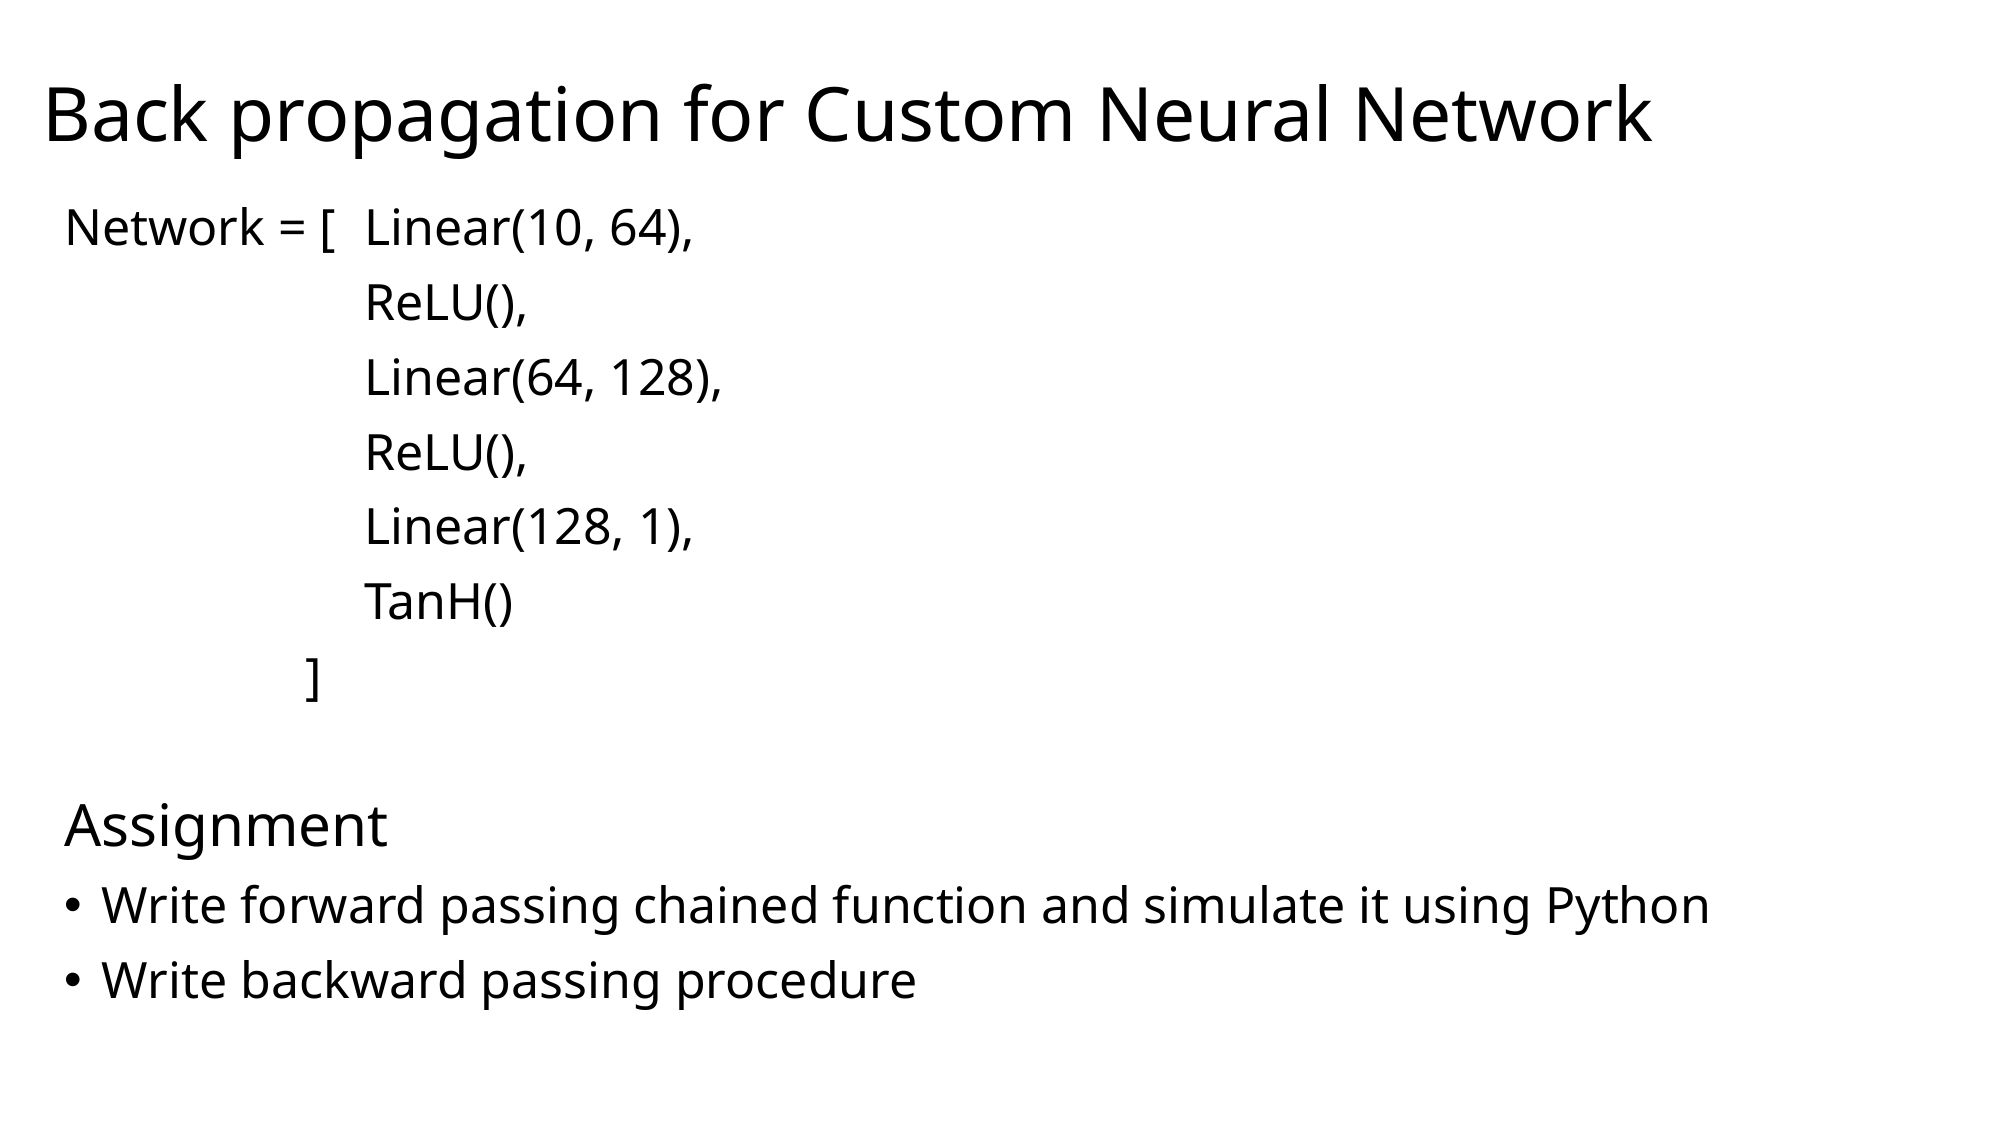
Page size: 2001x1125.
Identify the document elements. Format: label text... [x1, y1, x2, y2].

title Back propagation for Custom Neural Network [27, 8, 1753, 226]
list Network = [ Linear(10, 64), ReLU(), Linear(64, 128), ReLU(), Linear(128, 1), TanH() ] Assignment Write forward passing chained function and simulate it using Python Write backward passing procedure [49, 194, 1937, 1073]
